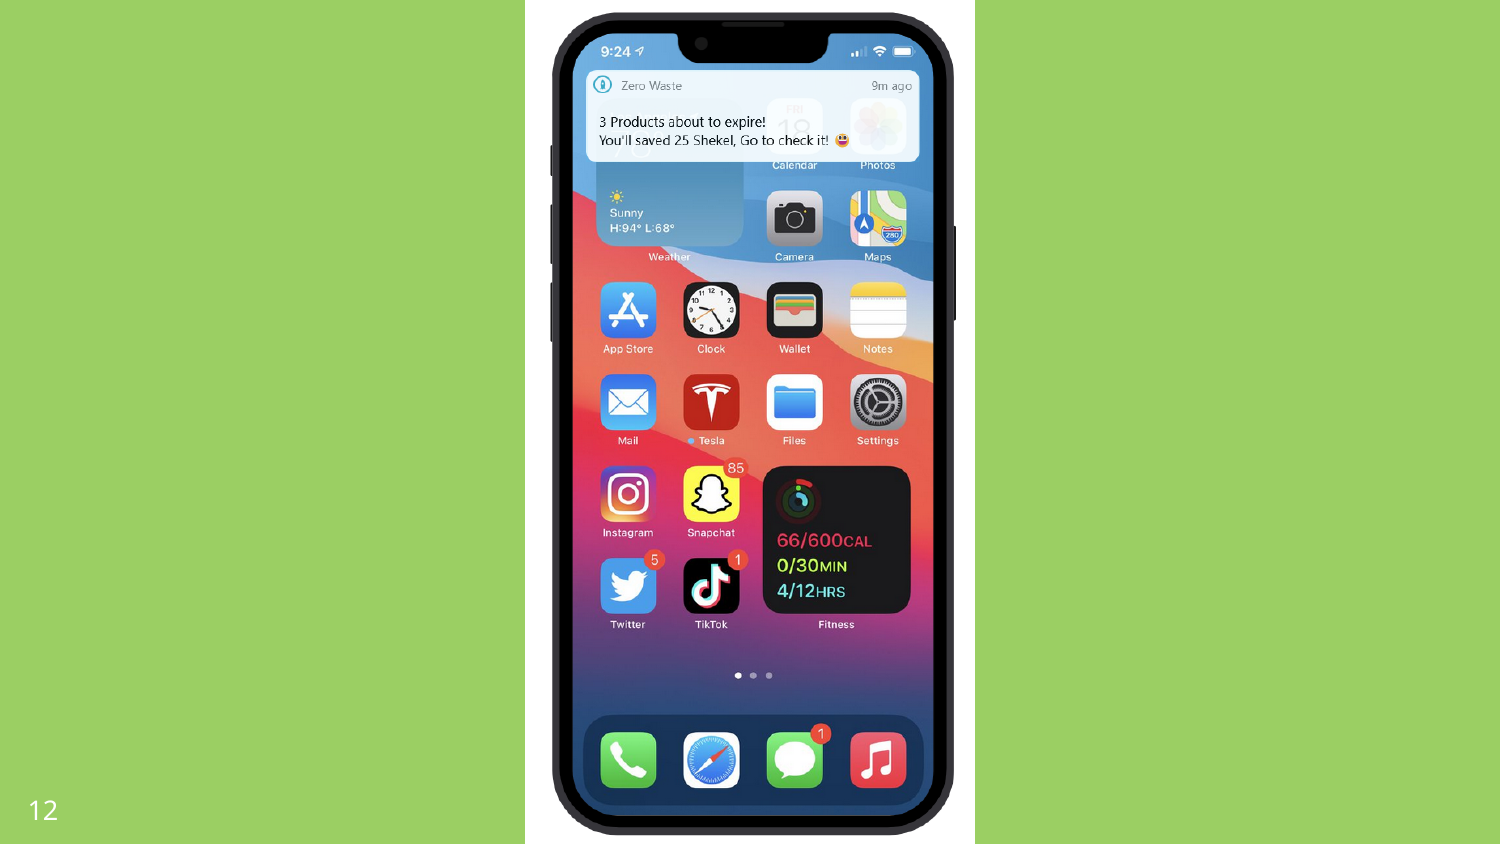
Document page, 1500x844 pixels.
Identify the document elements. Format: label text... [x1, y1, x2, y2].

picture [524, 0, 976, 844]
slide_number 12 [12, 779, 103, 844]
